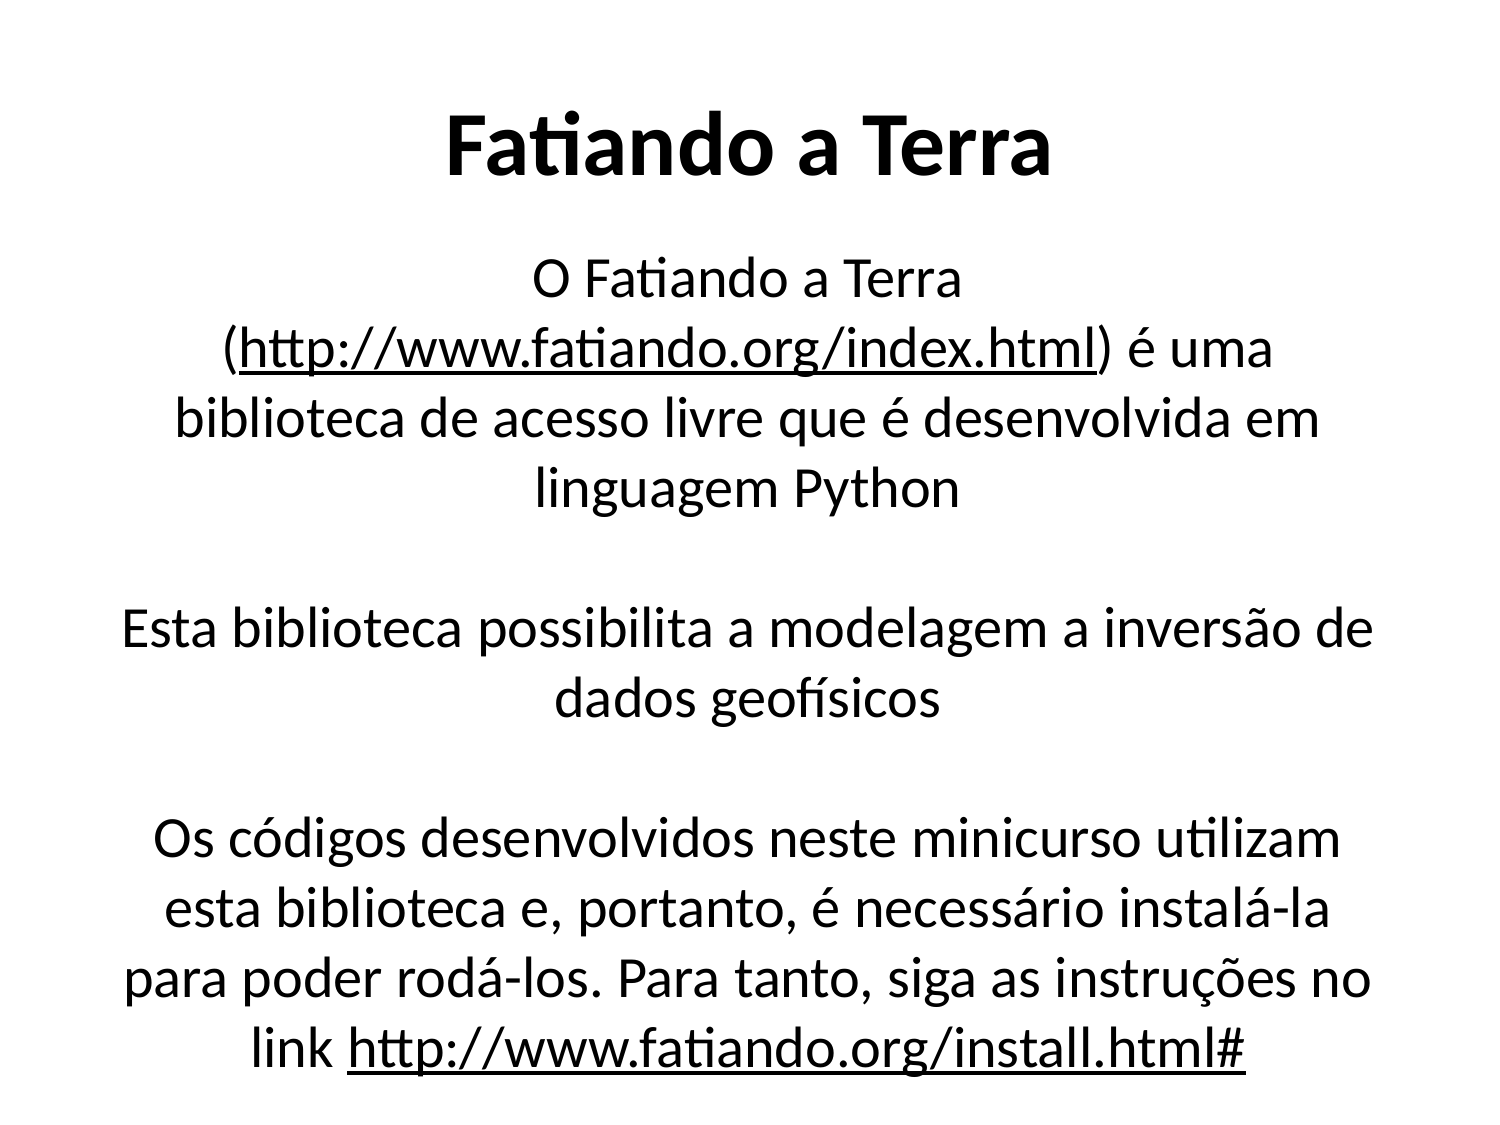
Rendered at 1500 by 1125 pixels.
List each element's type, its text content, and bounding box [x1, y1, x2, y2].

text_box O Fatiando a Terra (http://www.fatiando.org/index.html) é uma biblioteca de acesso livre que é desenvolvida em linguagem Python Esta biblioteca possibilita a modelagem a inversão de dados geofísicos Os códigos desenvolvidos neste minicurso utilizam esta biblioteca e, portanto, é necessário instalá-la para poder rodá-los. Para tanto, siga as instruções no link http://www.fatiando.org/install.html# [102, 231, 1394, 1087]
title Fatiando a Terra [75, 45, 1425, 233]
